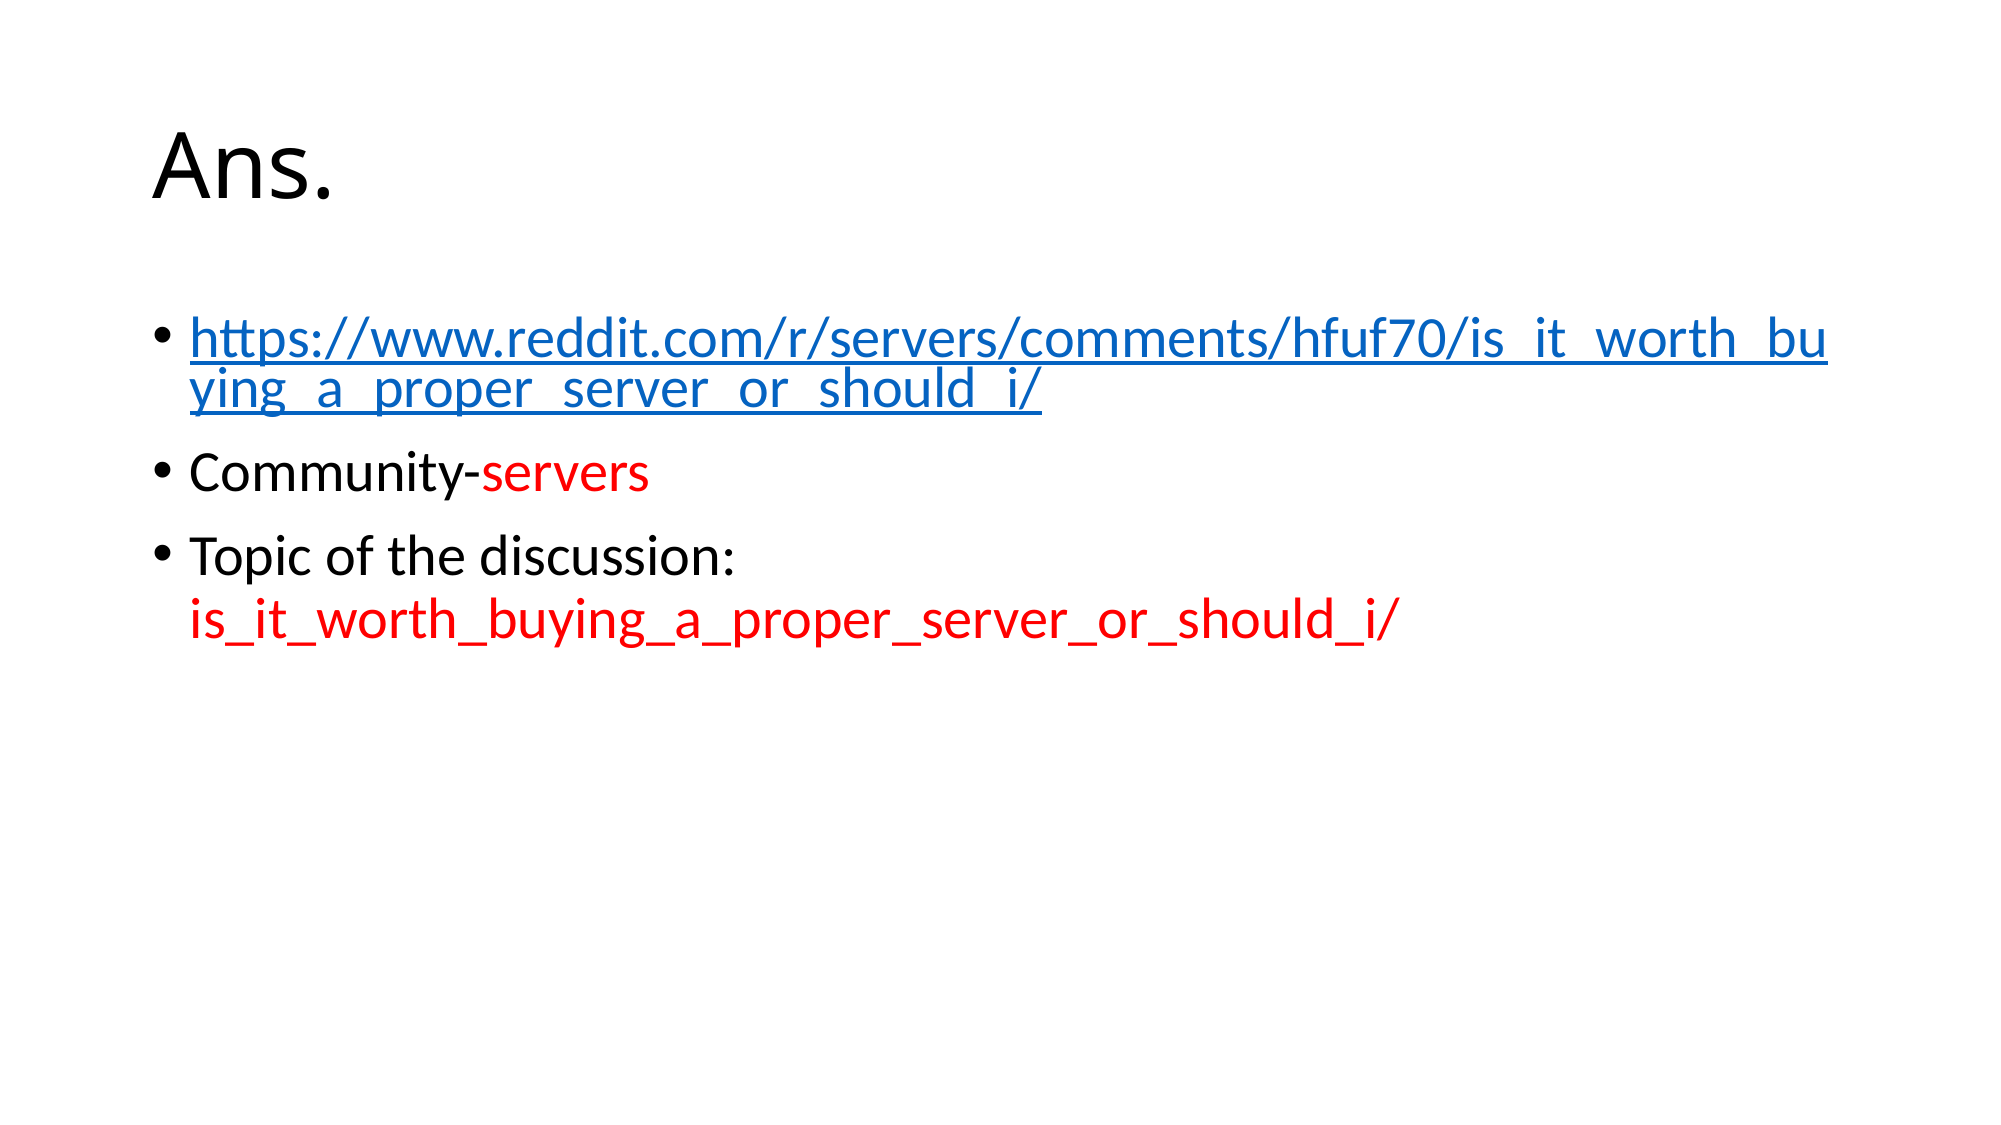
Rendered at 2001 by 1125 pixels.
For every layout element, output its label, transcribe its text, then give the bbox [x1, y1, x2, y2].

list https://www.reddit.com/r/servers/comments/hfuf70/is_it_worth_buying_a_proper_server_or_should_i/ Community-servers Topic of the discussion: is_it_worth_buying_a_proper_server_or_should_i/ [137, 299, 1863, 1014]
title Ans. [137, 59, 1863, 278]
